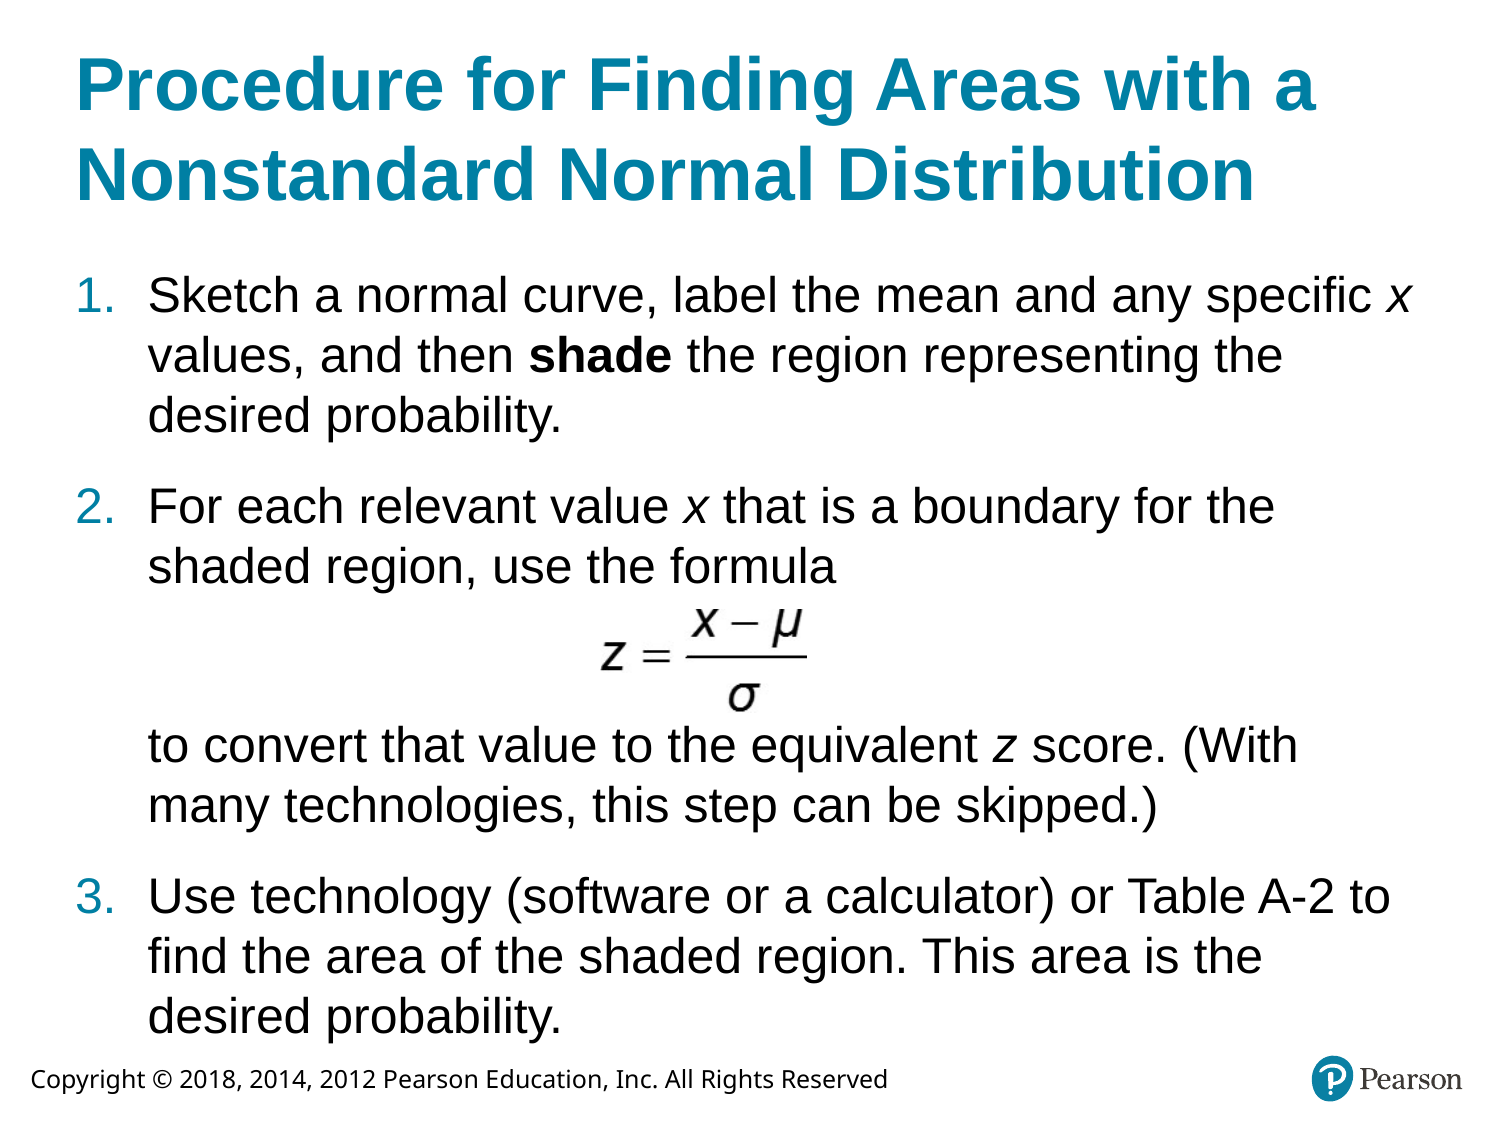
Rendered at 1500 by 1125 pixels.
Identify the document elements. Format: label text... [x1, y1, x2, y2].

list Sketch a normal curve, label the mean and any specific x values, and then shade the region representing the desired probability. For each relevant value x that is a boundary for the shaded region, use the formula [75, 262, 1413, 588]
picture [599, 609, 808, 713]
list to convert that value to the equivalent z score. (With many technologies, this step can be skipped.) Use technology (software or a calculator) or Table A-2 to find the area of the shaded region. This area is the desired probability. [75, 712, 1413, 1043]
title Procedure for Finding Areas with a Nonstandard Normal Distribution [75, 35, 1425, 216]
